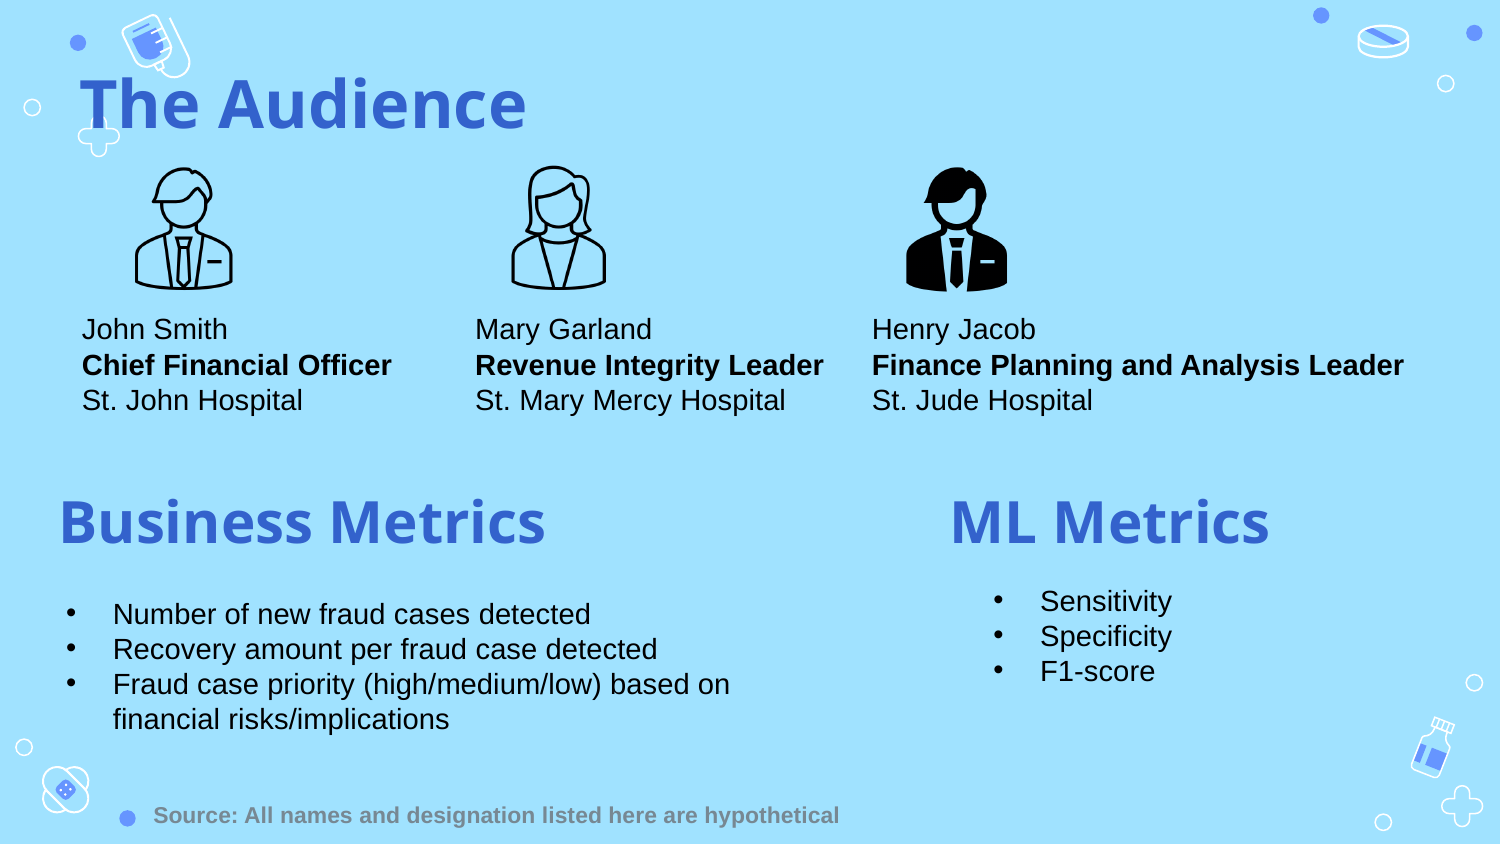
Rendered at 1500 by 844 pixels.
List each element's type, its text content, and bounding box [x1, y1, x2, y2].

text_box John Smith Chief Financial Officer St. John Hospital [67, 303, 408, 424]
text_box Sensitivity Specificity F1-score [978, 574, 1196, 695]
text_box Number of new fraud cases detected Recovery amount per fraud case detected Fraud case priority (high/medium/low) based on financial risks/implications [51, 587, 750, 743]
picture [107, 153, 259, 304]
picture [483, 153, 634, 304]
text_box Business Metrics [43, 442, 655, 571]
picture [880, 153, 1032, 304]
text_box ML Metrics [934, 442, 1500, 571]
text_box Mary Garland Revenue Integrity Leader St. Mary Mercy Hospital [460, 303, 848, 424]
text_box Henry Jacob Finance Planning and Analysis Leader St. Jude Hospital [857, 303, 1428, 424]
title The Audience [64, 28, 675, 157]
text_box Source: All names and designation listed here are hypothetical [133, 793, 856, 836]
